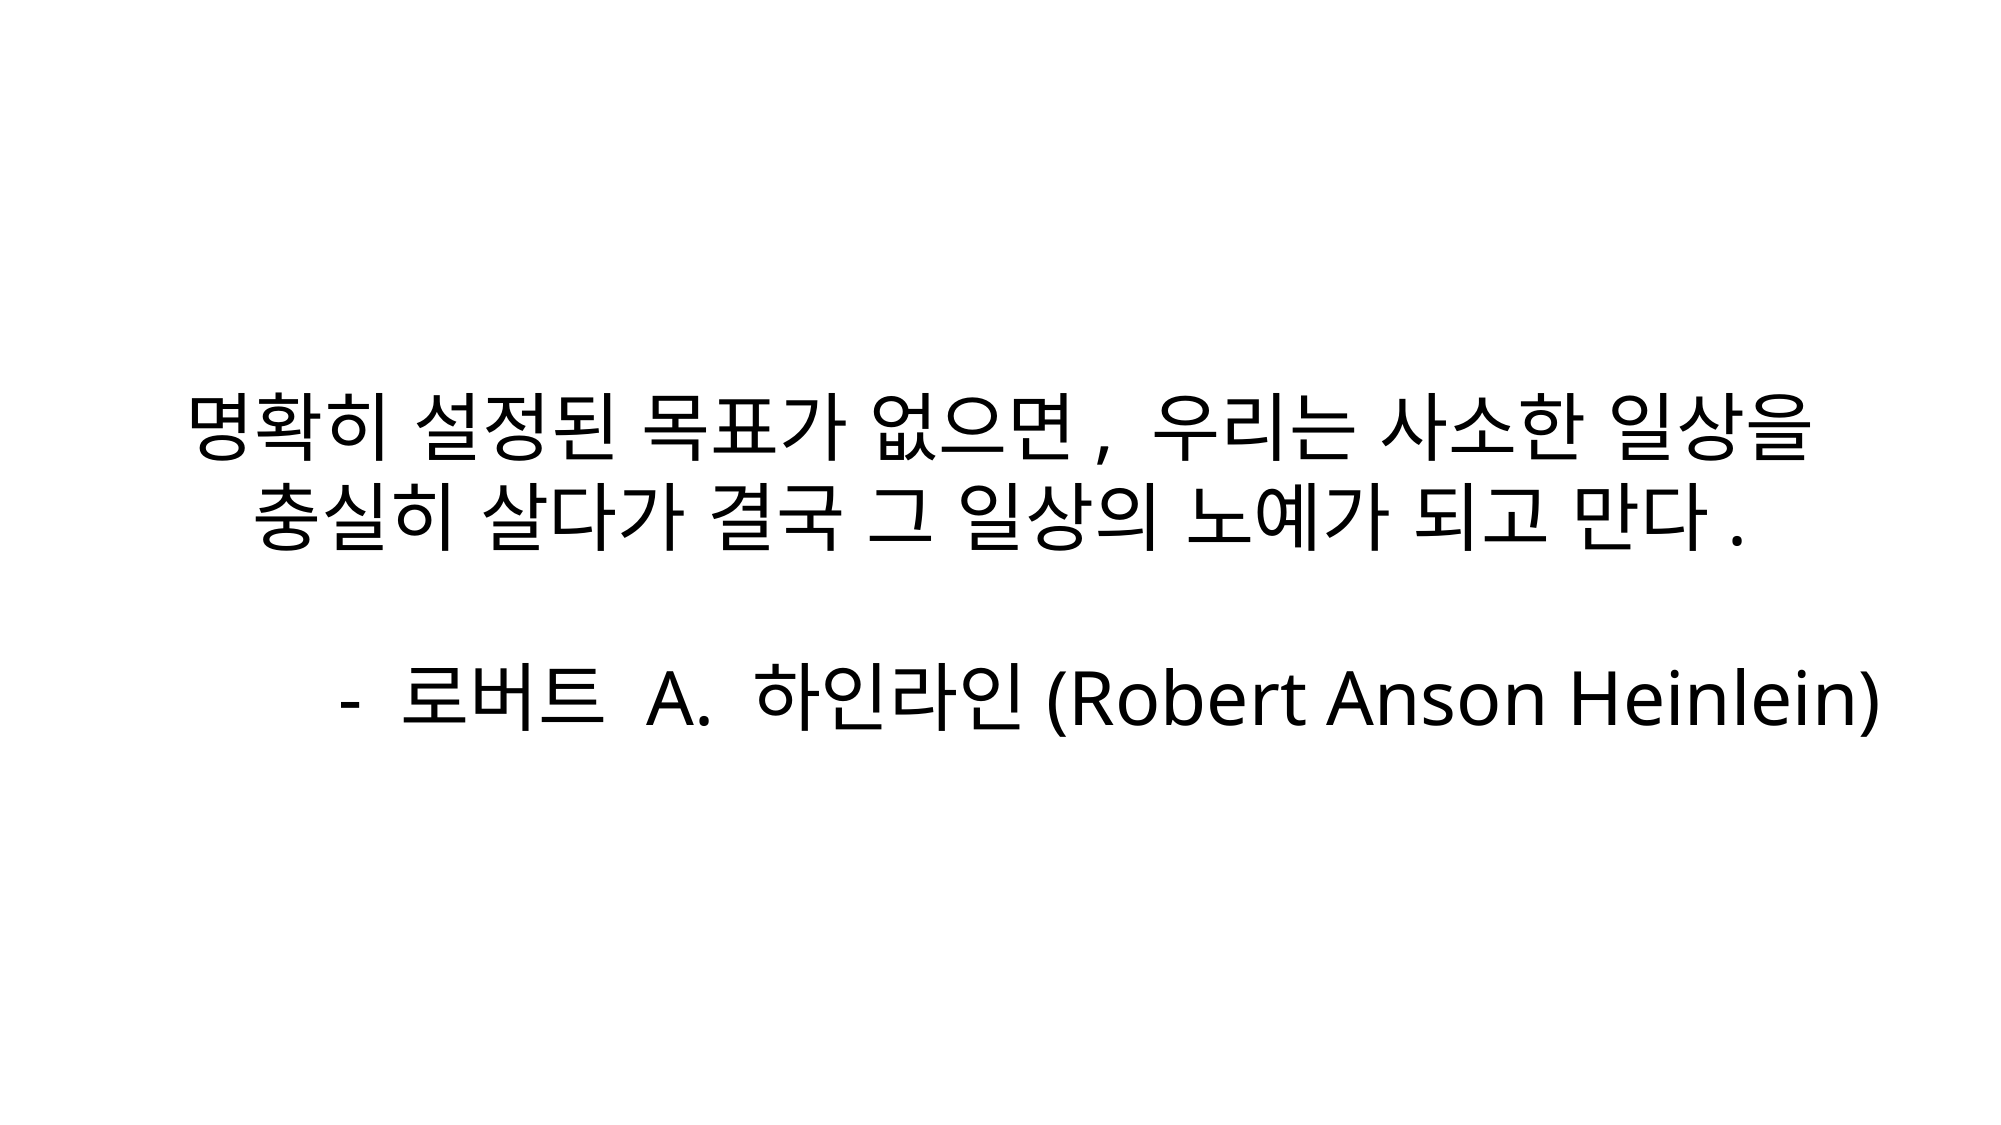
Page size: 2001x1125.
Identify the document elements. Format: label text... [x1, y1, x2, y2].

text_box 명확히 설정된 목표가 없으면, 우리는 사소한 일상을 충실히 살다가 결국 그 일상의 노예가 되고 만다. - 로버트 A. 하인라인(Robert Anson Heinlein) [104, 373, 1896, 748]
